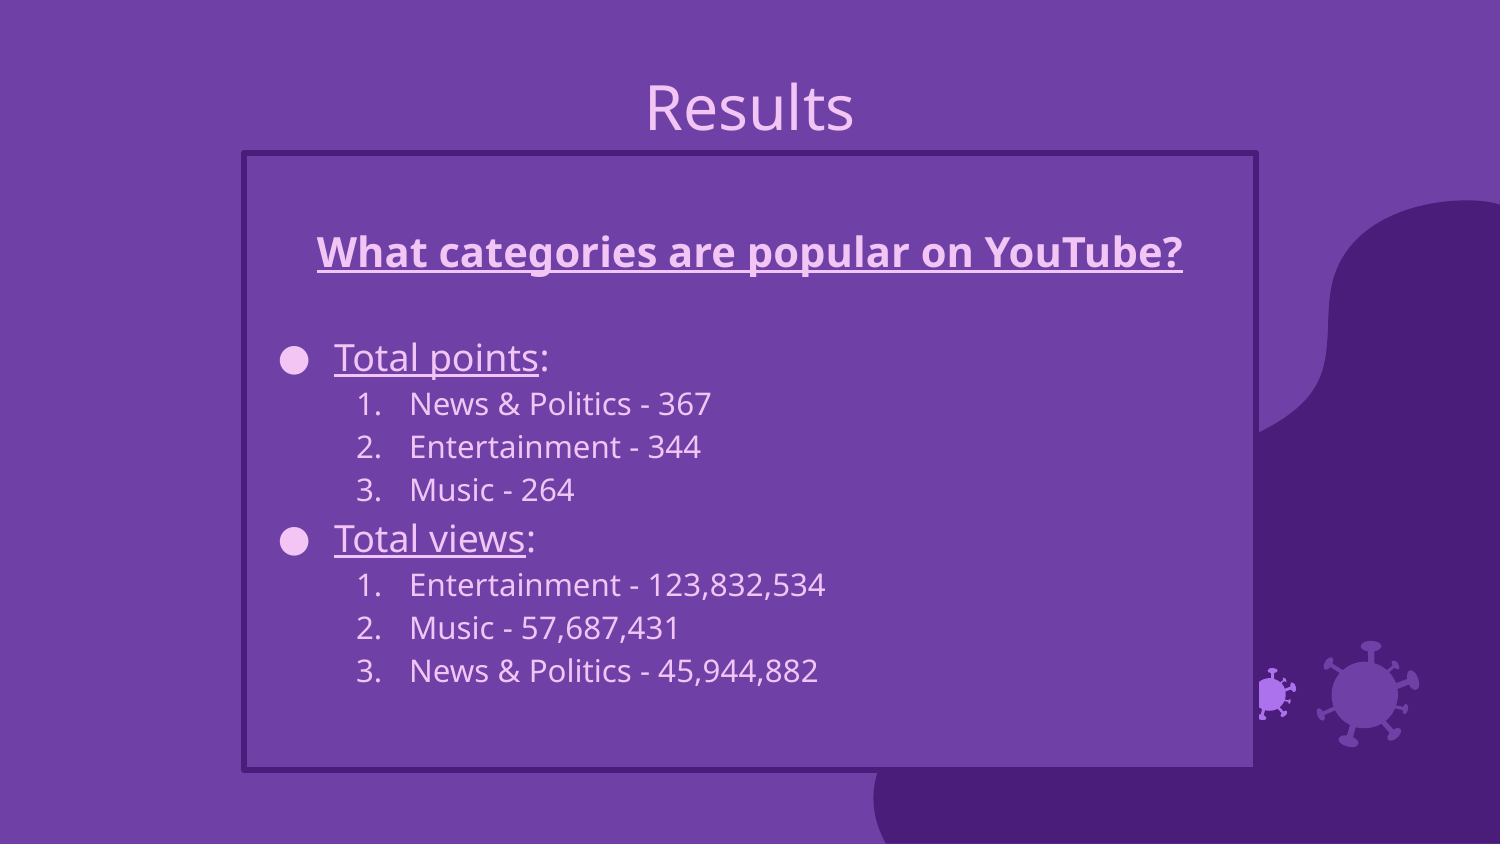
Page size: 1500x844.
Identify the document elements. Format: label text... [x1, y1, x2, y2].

list What categories are popular on YouTube? Total points: News & Politics - 367 Entertainment - 344 Music - 264 Total views: Entertainment - 123,832,534 Music - 57,687,431 News & Politics - 45,944,882 [244, 152, 1256, 771]
title Results [77, 53, 1423, 178]
